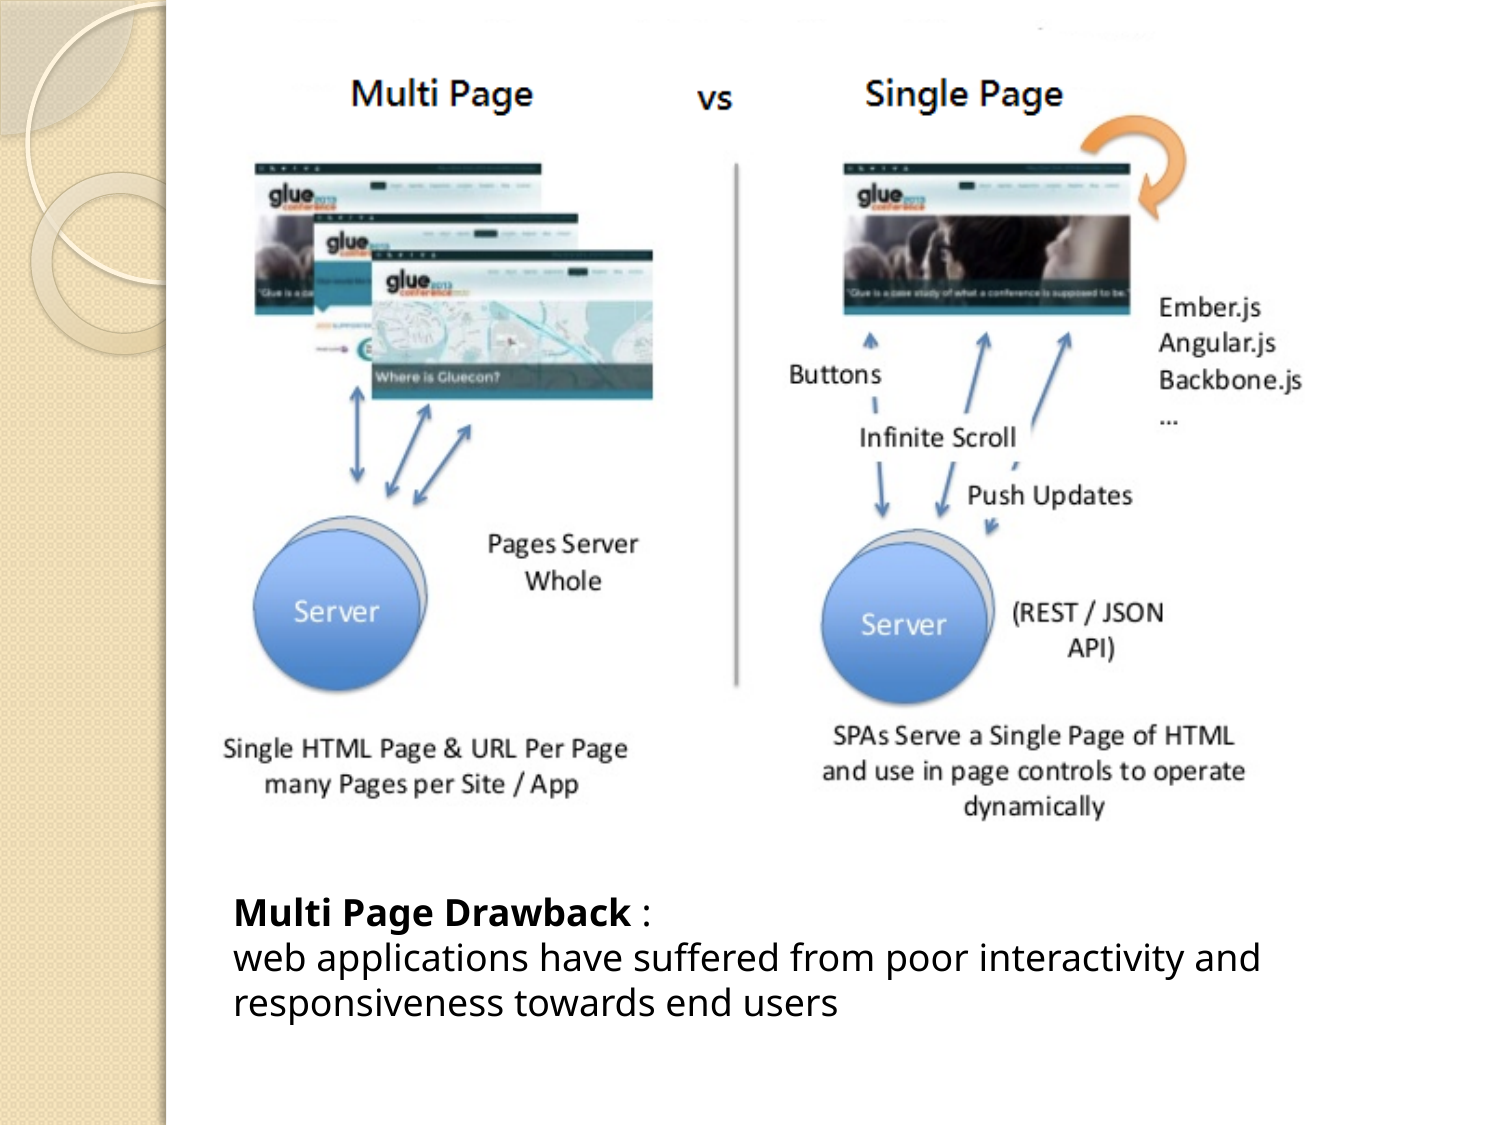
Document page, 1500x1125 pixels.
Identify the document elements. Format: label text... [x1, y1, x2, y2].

text_box Multi Page Drawback : web applications have suffered from poor interactivity and responsiveness towards end users [218, 881, 1319, 1032]
picture [218, 18, 1306, 826]
